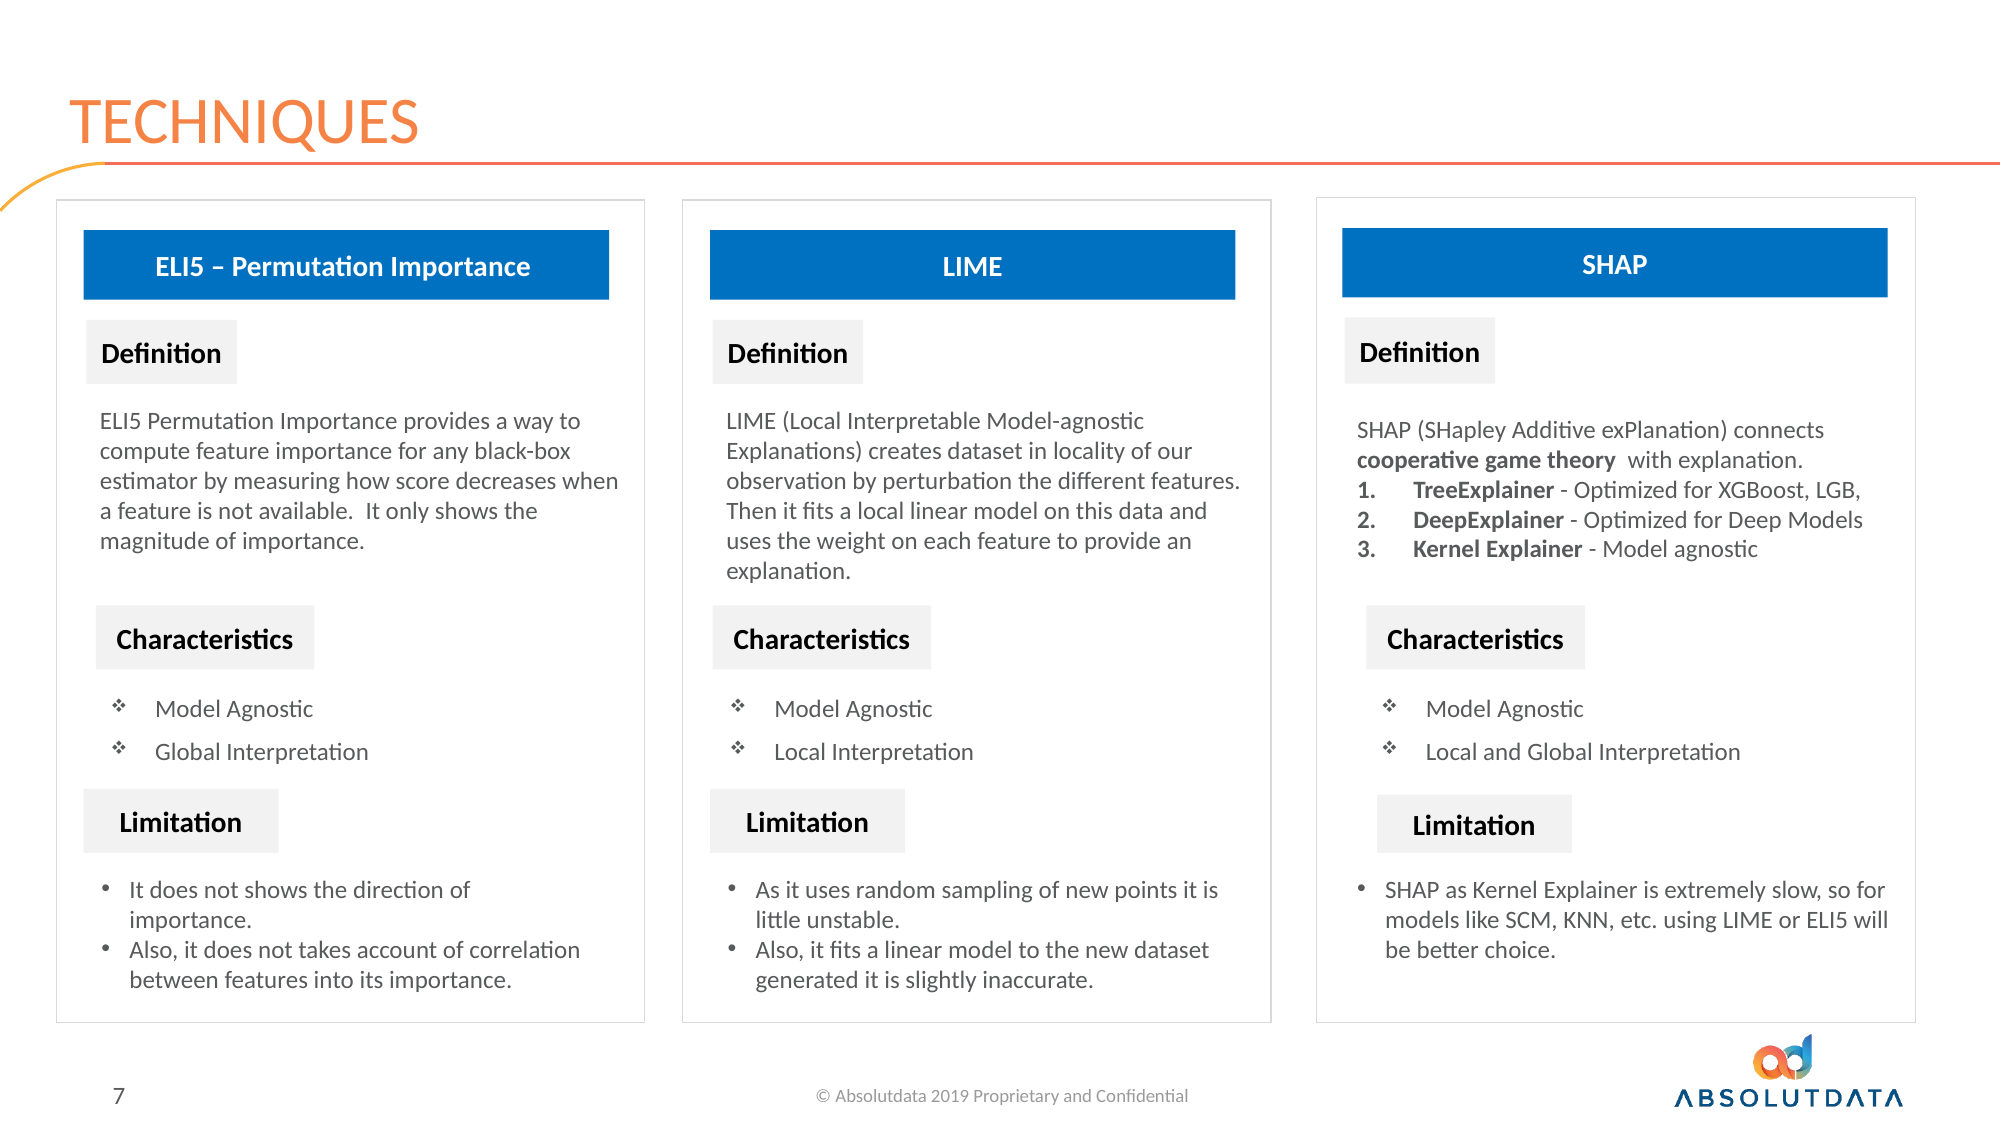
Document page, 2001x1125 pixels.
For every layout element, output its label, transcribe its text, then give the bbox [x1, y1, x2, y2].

text_box As it uses random sampling of new points it is little unstable. Also, it fits a linear model to the new dataset generated it is slightly inaccurate. [712, 858, 1236, 934]
text_box [56, 200, 645, 1023]
text_box [1316, 197, 1916, 1023]
text_box SHAP as Kernel Explainer is extremely slow, so for models like SCM, KNN, etc. using LIME or ELI5 will be better choice. [1342, 858, 1912, 934]
text_box Model Agnostic Local and Global Interpretation [1366, 677, 1888, 789]
text_box LIME [709, 229, 1236, 301]
text_box ELI5 – Permutation Importance [83, 229, 610, 301]
text_box ELI5 Permutation Importance provides a way to compute feature importance for any black-box estimator by measuring how score decreases when a feature is not available. It only shows the magnitude of importance. [85, 389, 645, 477]
picture [1674, 1034, 1903, 1107]
text_box Definition [86, 319, 237, 384]
text_box Characteristics [95, 605, 315, 670]
text_box LIME (Local Interpretable Model-agnostic Explanations) creates dataset in locality of our observation by perturbation the different features. Then it fits a local linear model on this data and uses the weight on each feature to provide an explanation. [711, 389, 1271, 477]
title TECHNIQUES [69, 73, 1870, 158]
text_box [682, 200, 1271, 1023]
text_box SHAP [1341, 227, 1889, 298]
text_box Definition [1344, 317, 1496, 384]
text_box Model Agnostic Local Interpretation [714, 677, 1145, 789]
text_box Limitation [83, 788, 279, 853]
text_box SHAP (SHapley Additive exPlanation) connects cooperative game theory with explanation. TreeExplainer - Optimized for XGBoost, LGB, DeepExplainer - Optimized for Deep Models Kernel Explainer - Model agnostic [1342, 398, 1888, 593]
text_box Characteristics [1366, 605, 1585, 670]
text_box It does not shows the direction of importance. Also, it does not takes account of correlation between features into its importance. [86, 858, 610, 934]
text_box Model Agnostic Global Interpretation [95, 677, 526, 789]
text_box Characteristics [712, 605, 932, 670]
text_box Definition [712, 319, 864, 384]
text_box Limitation [710, 788, 905, 853]
text_box Limitation [1377, 794, 1572, 853]
